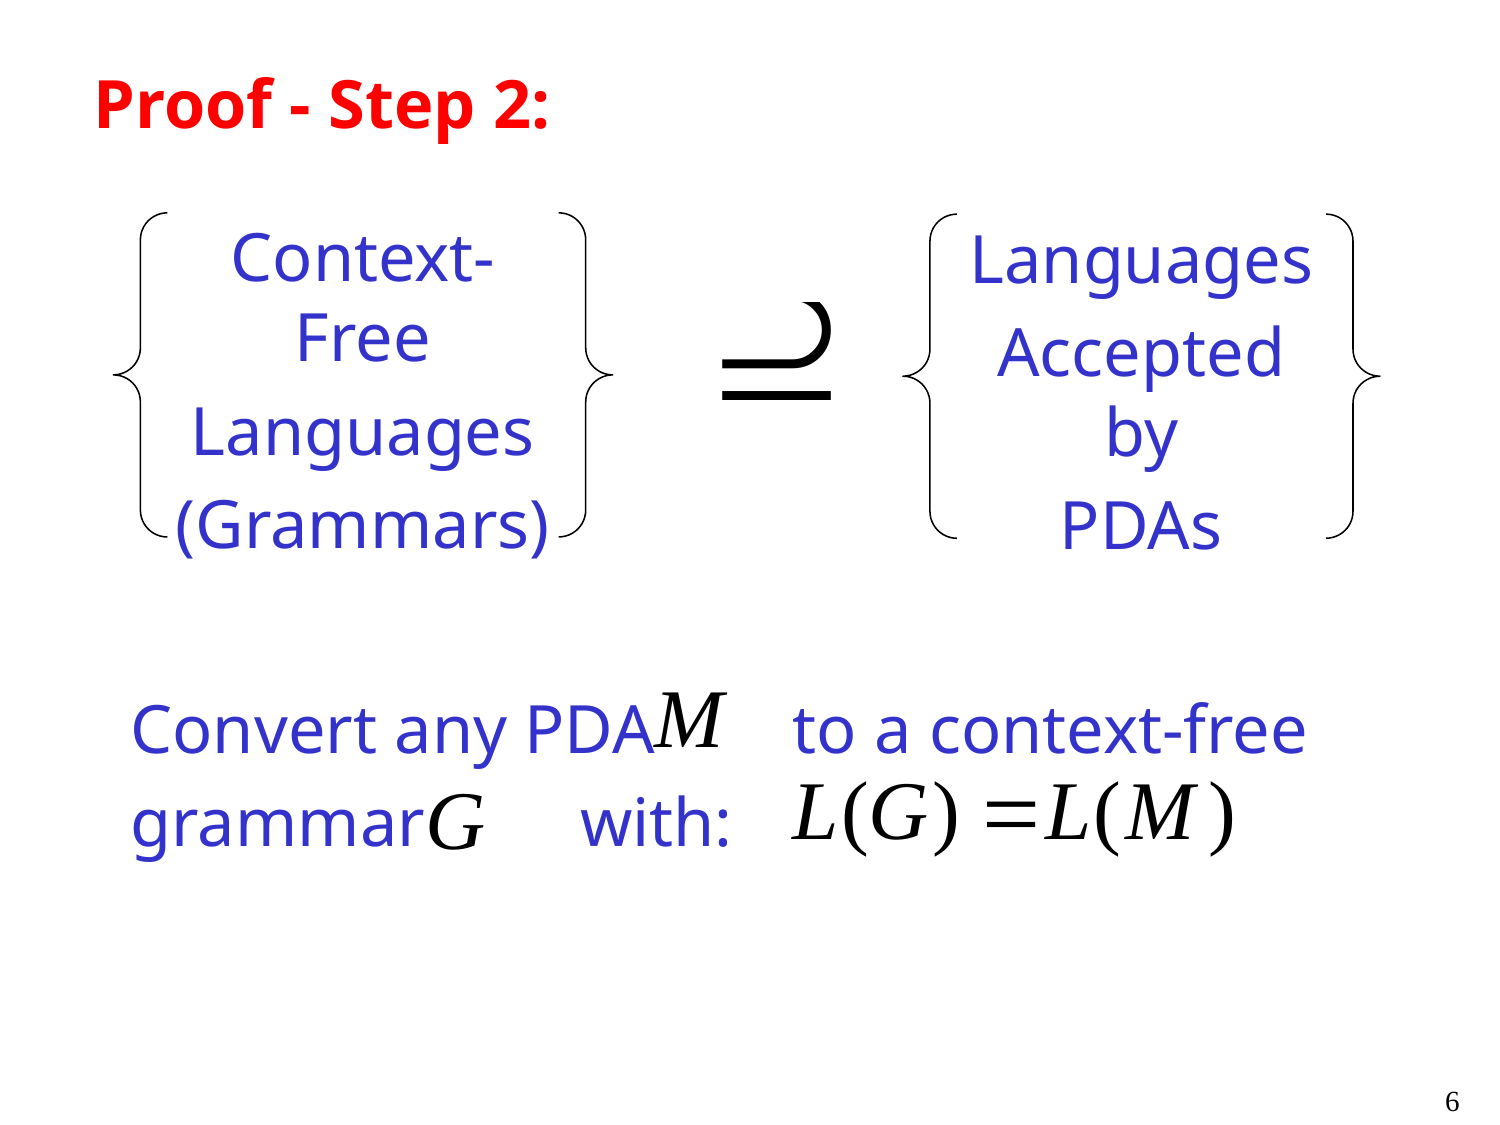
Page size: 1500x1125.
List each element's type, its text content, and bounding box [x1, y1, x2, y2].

slide_number 6 [1162, 1074, 1476, 1125]
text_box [695, 302, 842, 439]
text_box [424, 787, 490, 857]
text_box Languages Accepted by PDAs [902, 214, 1381, 539]
text_box Proof - Step 2: [78, 54, 566, 149]
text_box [787, 774, 1240, 863]
text_box Convert any PDA to a context-free grammar with: [115, 679, 1394, 868]
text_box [649, 687, 740, 753]
text_box Context-Free Languages (Grammars) [113, 212, 613, 537]
